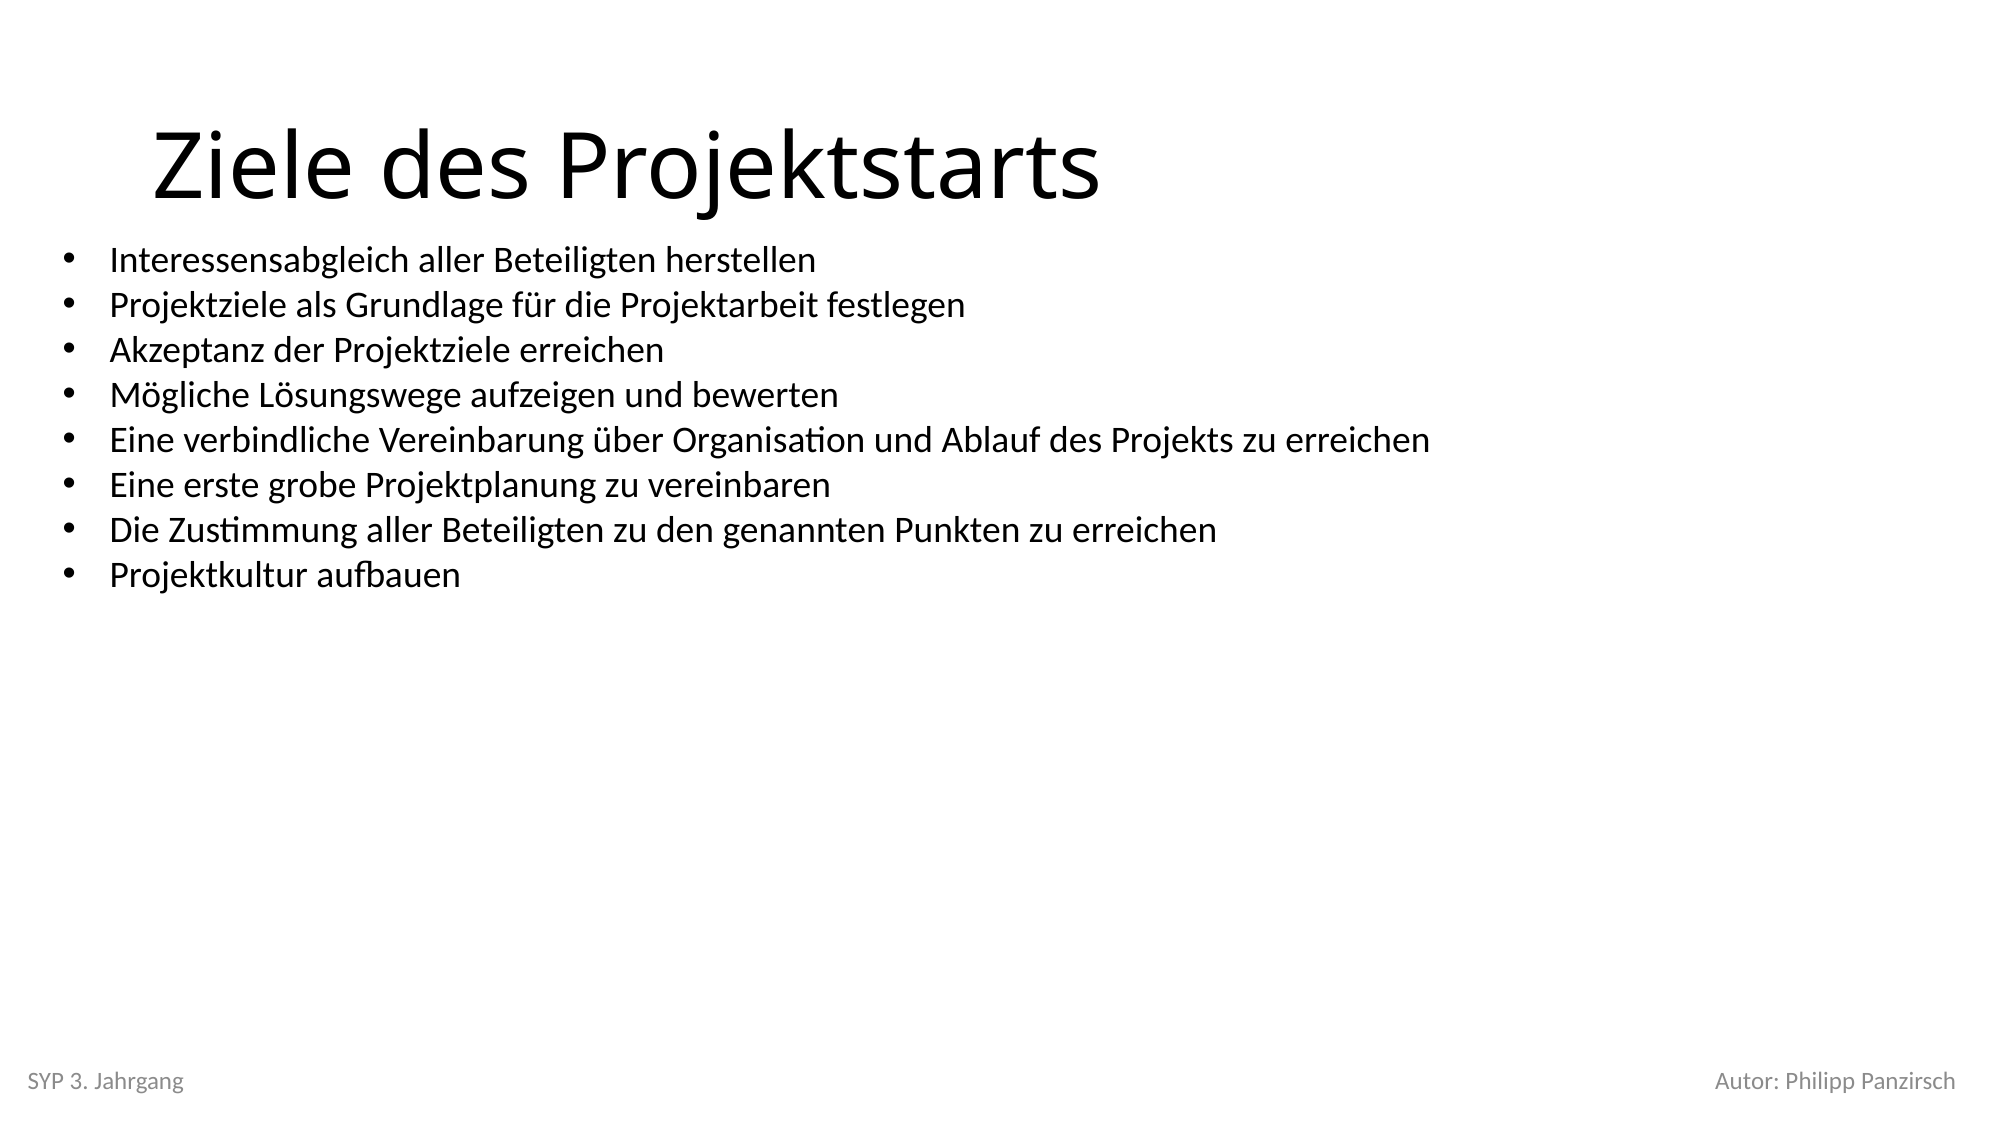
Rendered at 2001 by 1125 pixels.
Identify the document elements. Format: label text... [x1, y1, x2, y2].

footer SYP 3. Jahrgang [12, 1049, 688, 1110]
title Ziele des Projektstarts [137, 59, 1863, 227]
text_box Autor: Philipp Panzirsch [1296, 1049, 1972, 1110]
text_box Interessensabgleich aller Beteiligten herstellen Projektziele als Grundlage für die Projektarbeit festlegen Akzeptanz der Projektziele erreichen Mögliche Lösungswege aufzeigen und bewerten Eine verbindliche Vereinbarung über Organisation und Ablauf des Projekts zu erreichen Eine erste grobe Projektplanung zu vereinbaren Die Zustimmung aller Beteiligten zu den genannten Punkten zu erreichen Projektkultur aufbauen [47, 227, 1952, 603]
